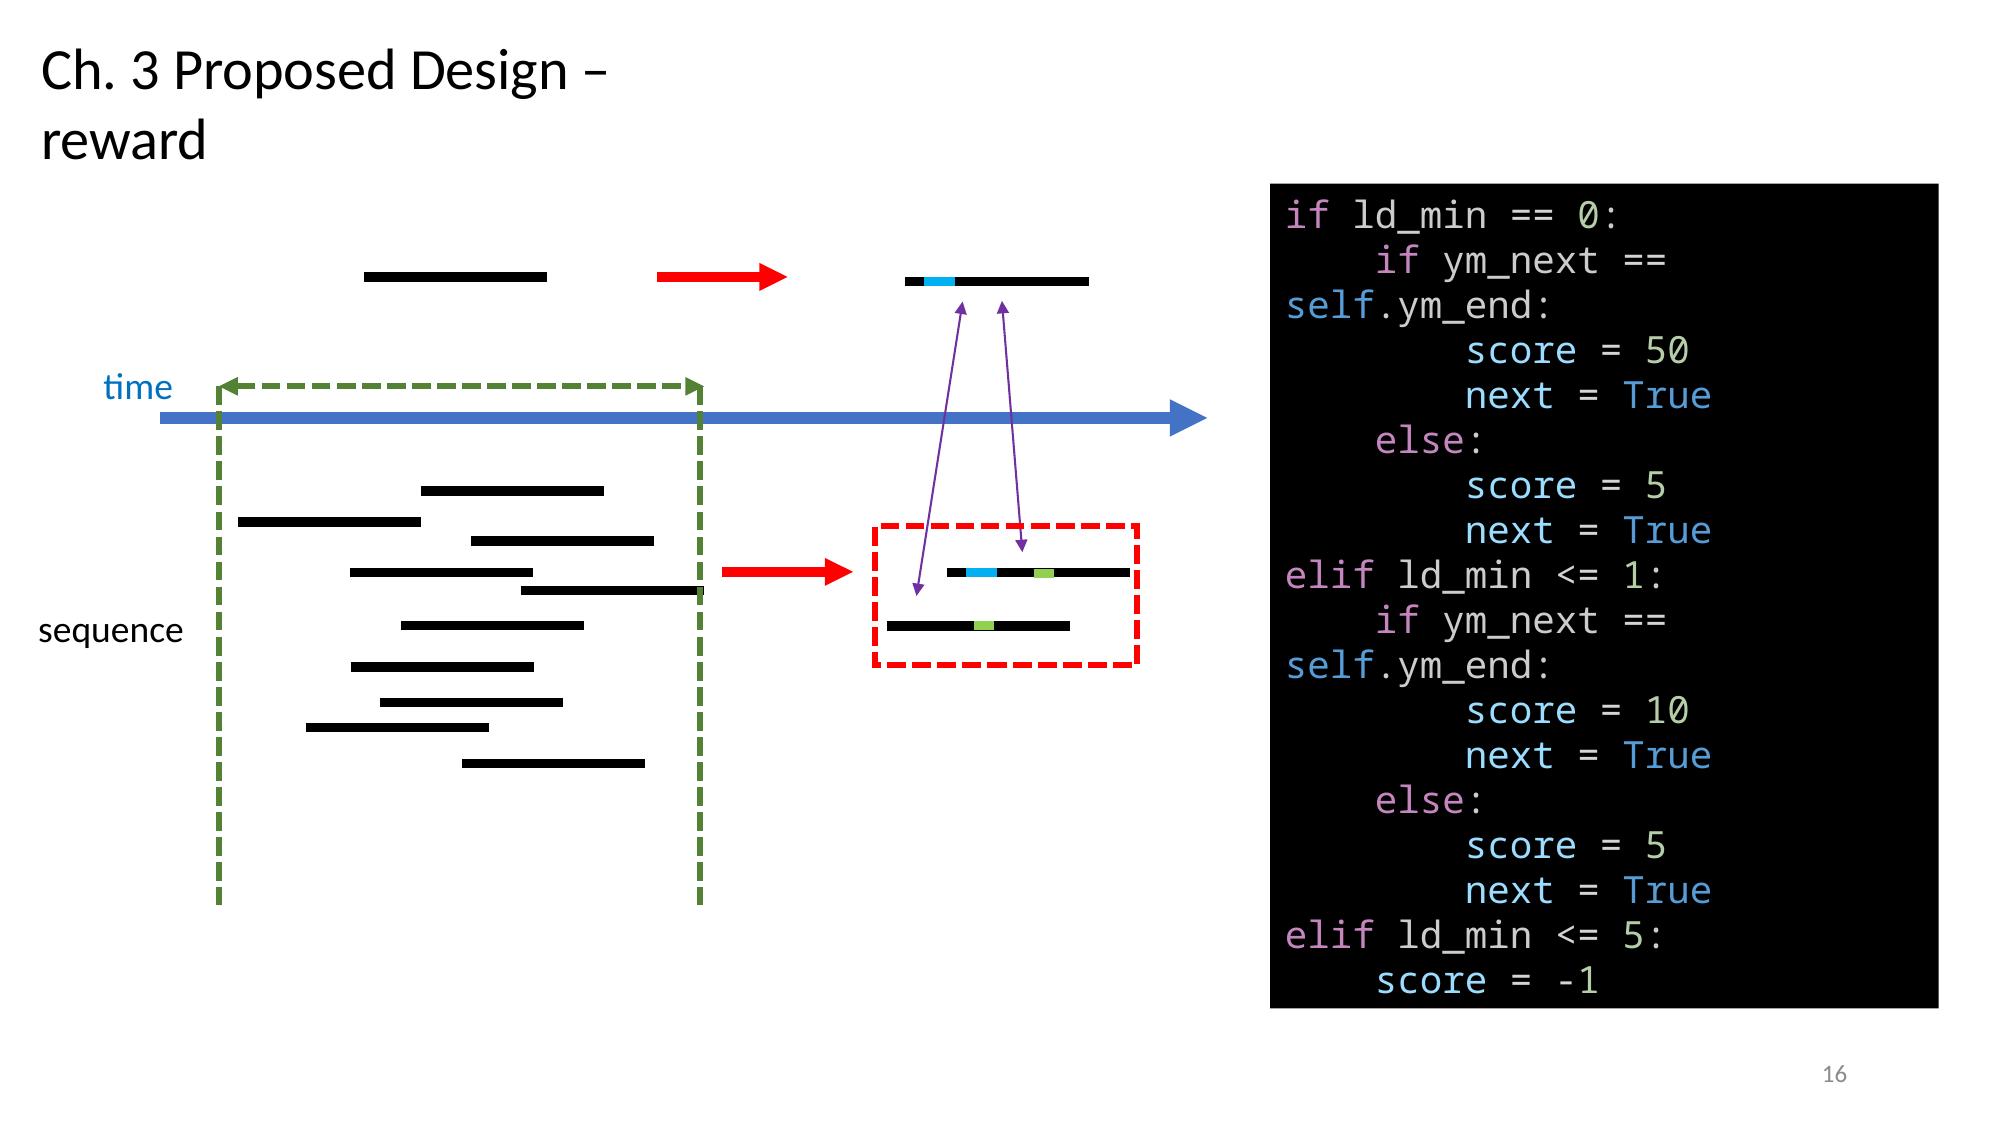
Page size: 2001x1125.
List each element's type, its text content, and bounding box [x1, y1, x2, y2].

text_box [1001, 300, 1023, 553]
text_box Ch. 3 Proposed Design – reward [26, 23, 640, 179]
text_box time [88, 354, 189, 415]
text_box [916, 301, 963, 596]
text_box if ld_min == 0: if ym_next == self.ym_end: score = 50 next = True else: score = 5 next = True elif ld_min <= 1: if ym_next == self.ym_end: score = 10 next = True else: score = 5 next = True elif ld_min <= 5: score = -1 [1270, 183, 1939, 1009]
text_box sequence [23, 598, 199, 658]
slide_number 16 [1412, 1042, 1863, 1103]
text_box [874, 525, 1138, 666]
